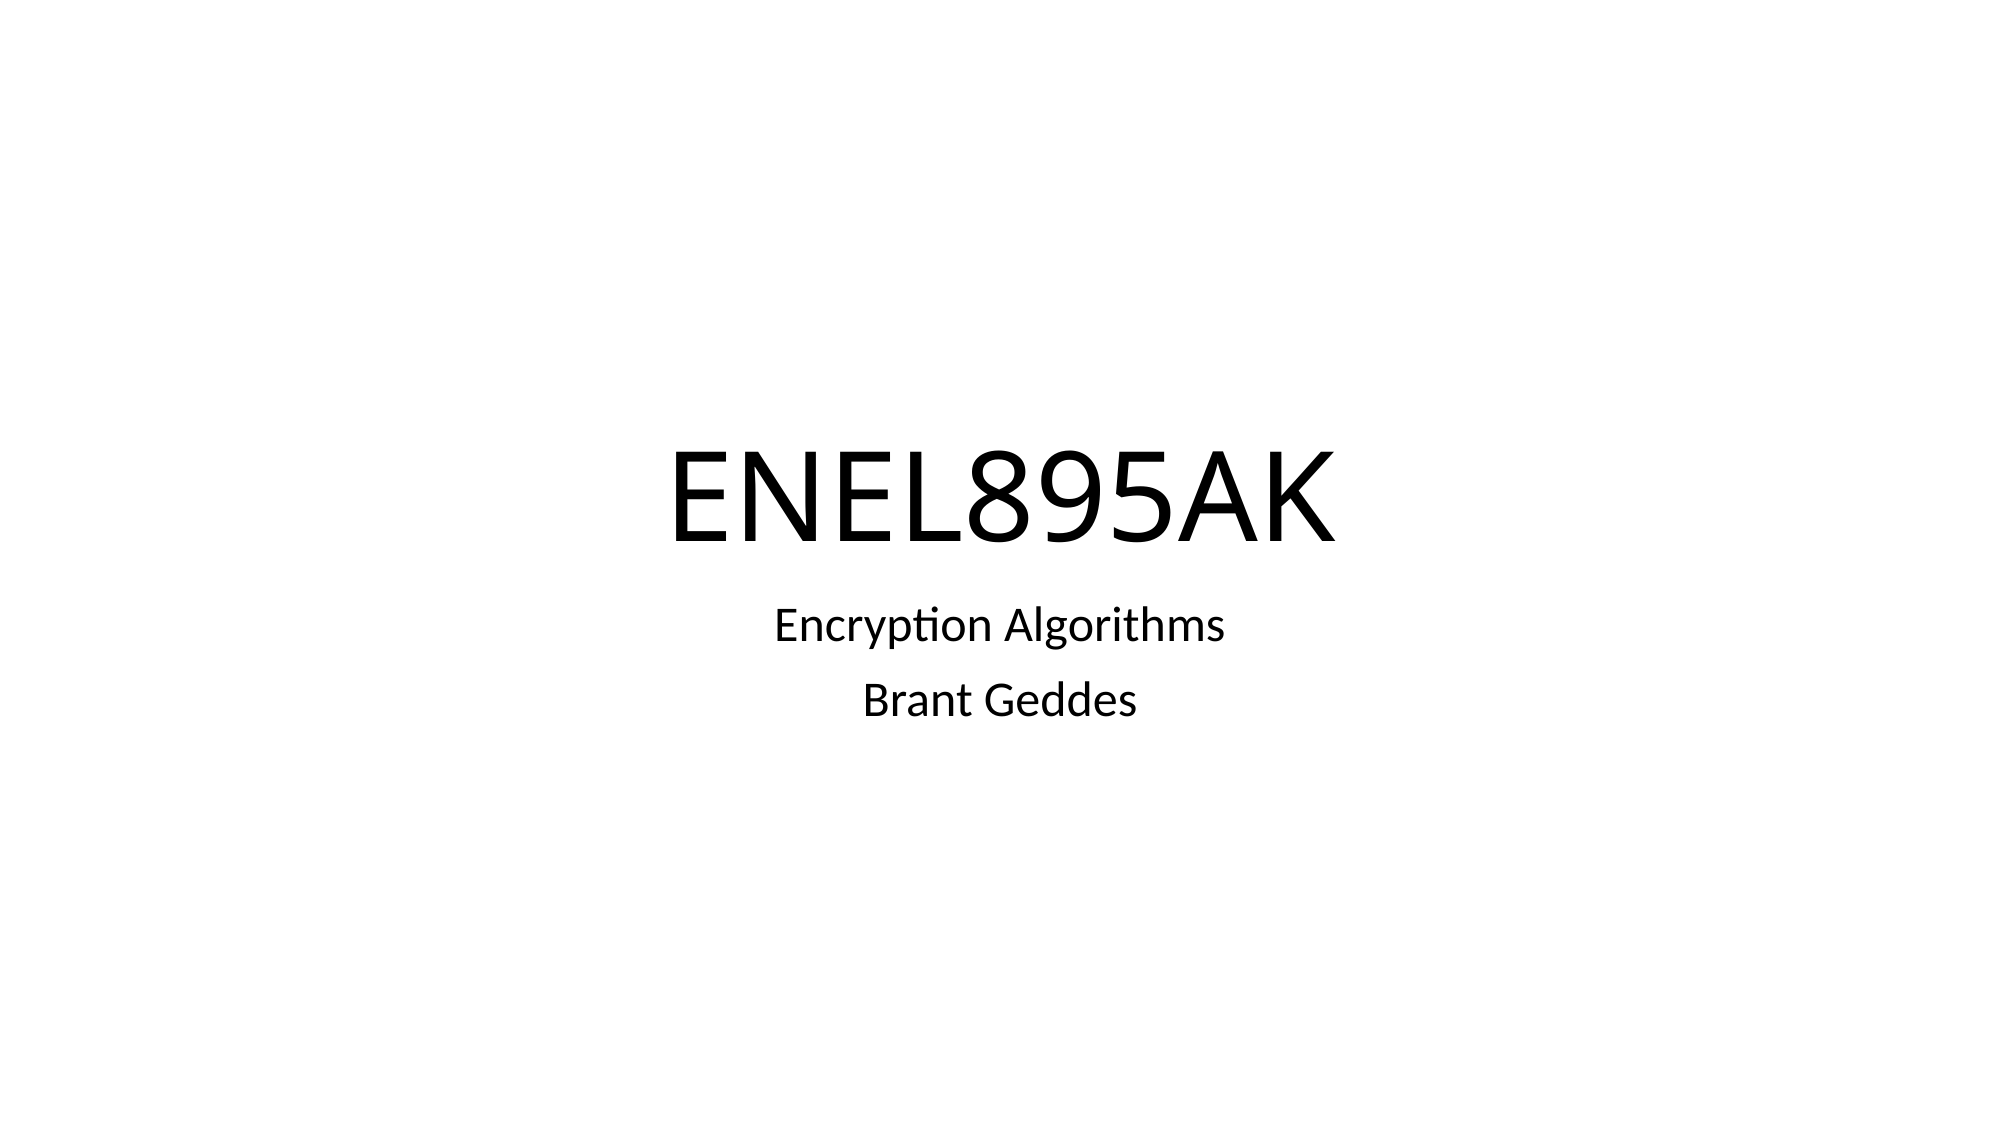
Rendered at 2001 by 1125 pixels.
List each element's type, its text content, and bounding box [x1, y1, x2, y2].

title ENEL895AK [249, 184, 1750, 576]
subtitle Encryption Algorithms Brant Geddes [249, 590, 1750, 863]
